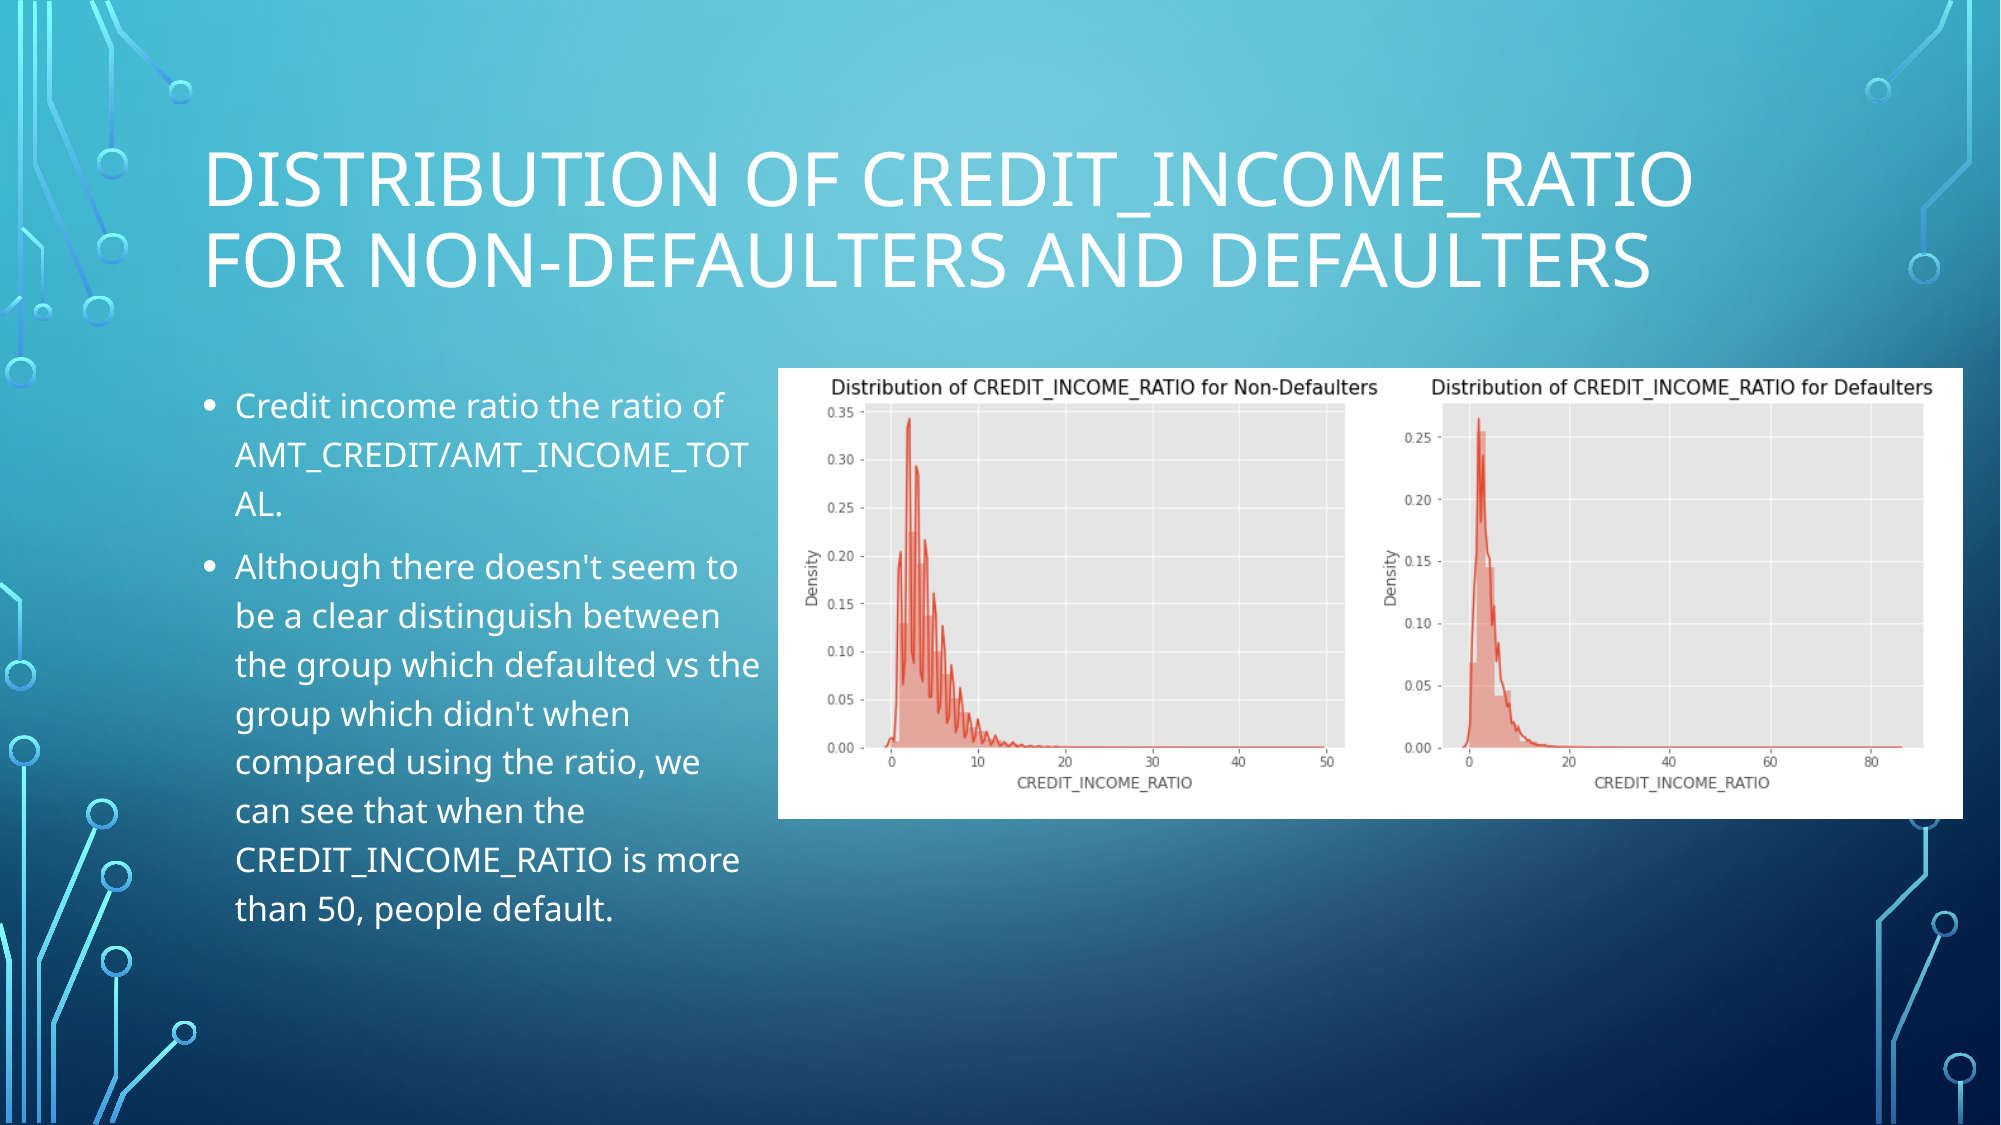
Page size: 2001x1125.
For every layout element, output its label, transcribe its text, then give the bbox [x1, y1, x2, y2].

picture [778, 368, 1964, 819]
list Credit income ratio the ratio of AMT_CREDIT/AMT_INCOME_TOTAL. Although there doesn't seem to be a clear distinguish between the group which defaulted vs the group which didn't when compared using the ratio, we can see that when the CREDIT_INCOME_RATIO is more than 50, people default. [187, 369, 779, 950]
title DISTRIBUTION OF CREDIT_INCOME_RATIO FOR non-defaulters and defaulters [187, 101, 1813, 344]
